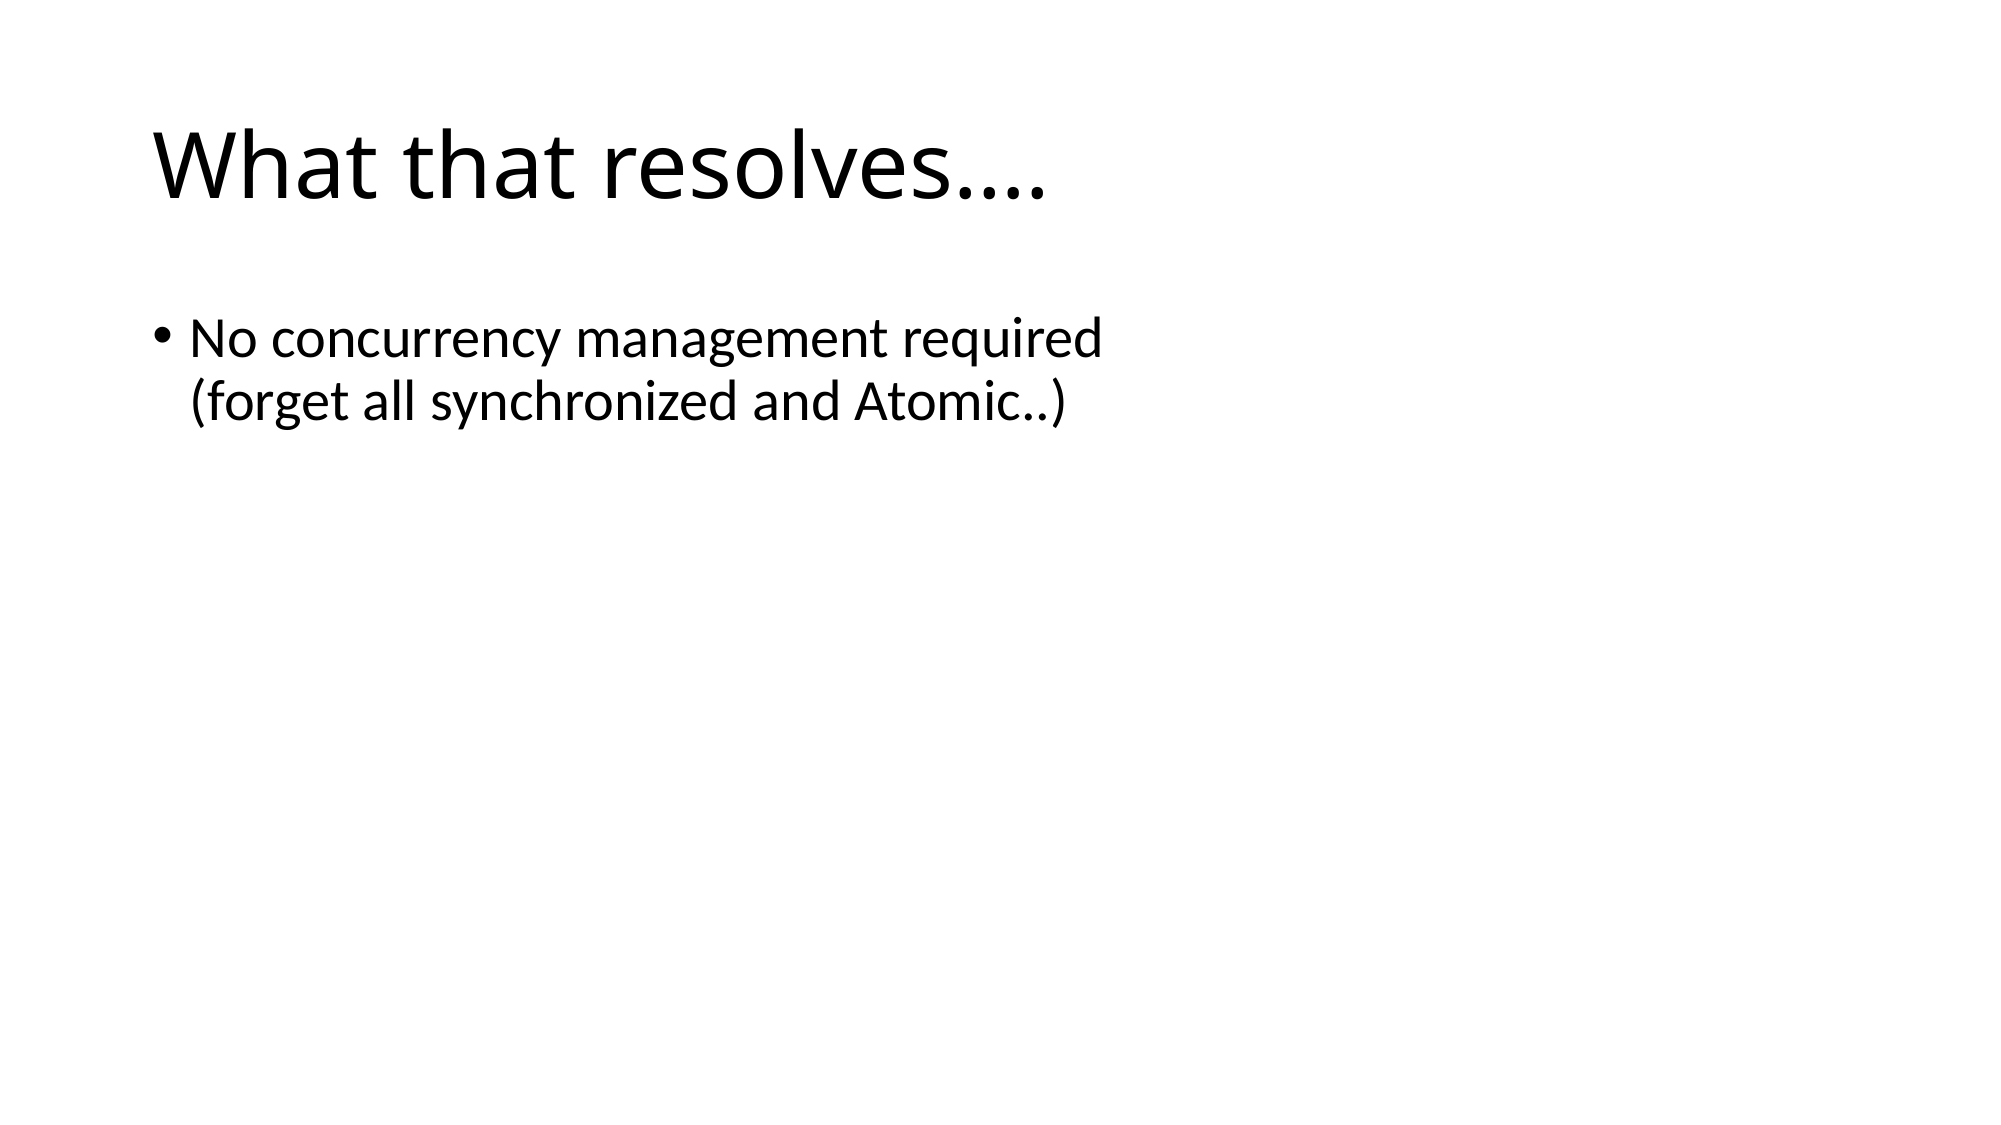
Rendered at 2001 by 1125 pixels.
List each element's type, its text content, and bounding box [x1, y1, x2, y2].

title What that resolves…. [137, 59, 1863, 278]
list No concurrency management required (forget all synchronized and Atomic..) [137, 299, 1863, 1014]
